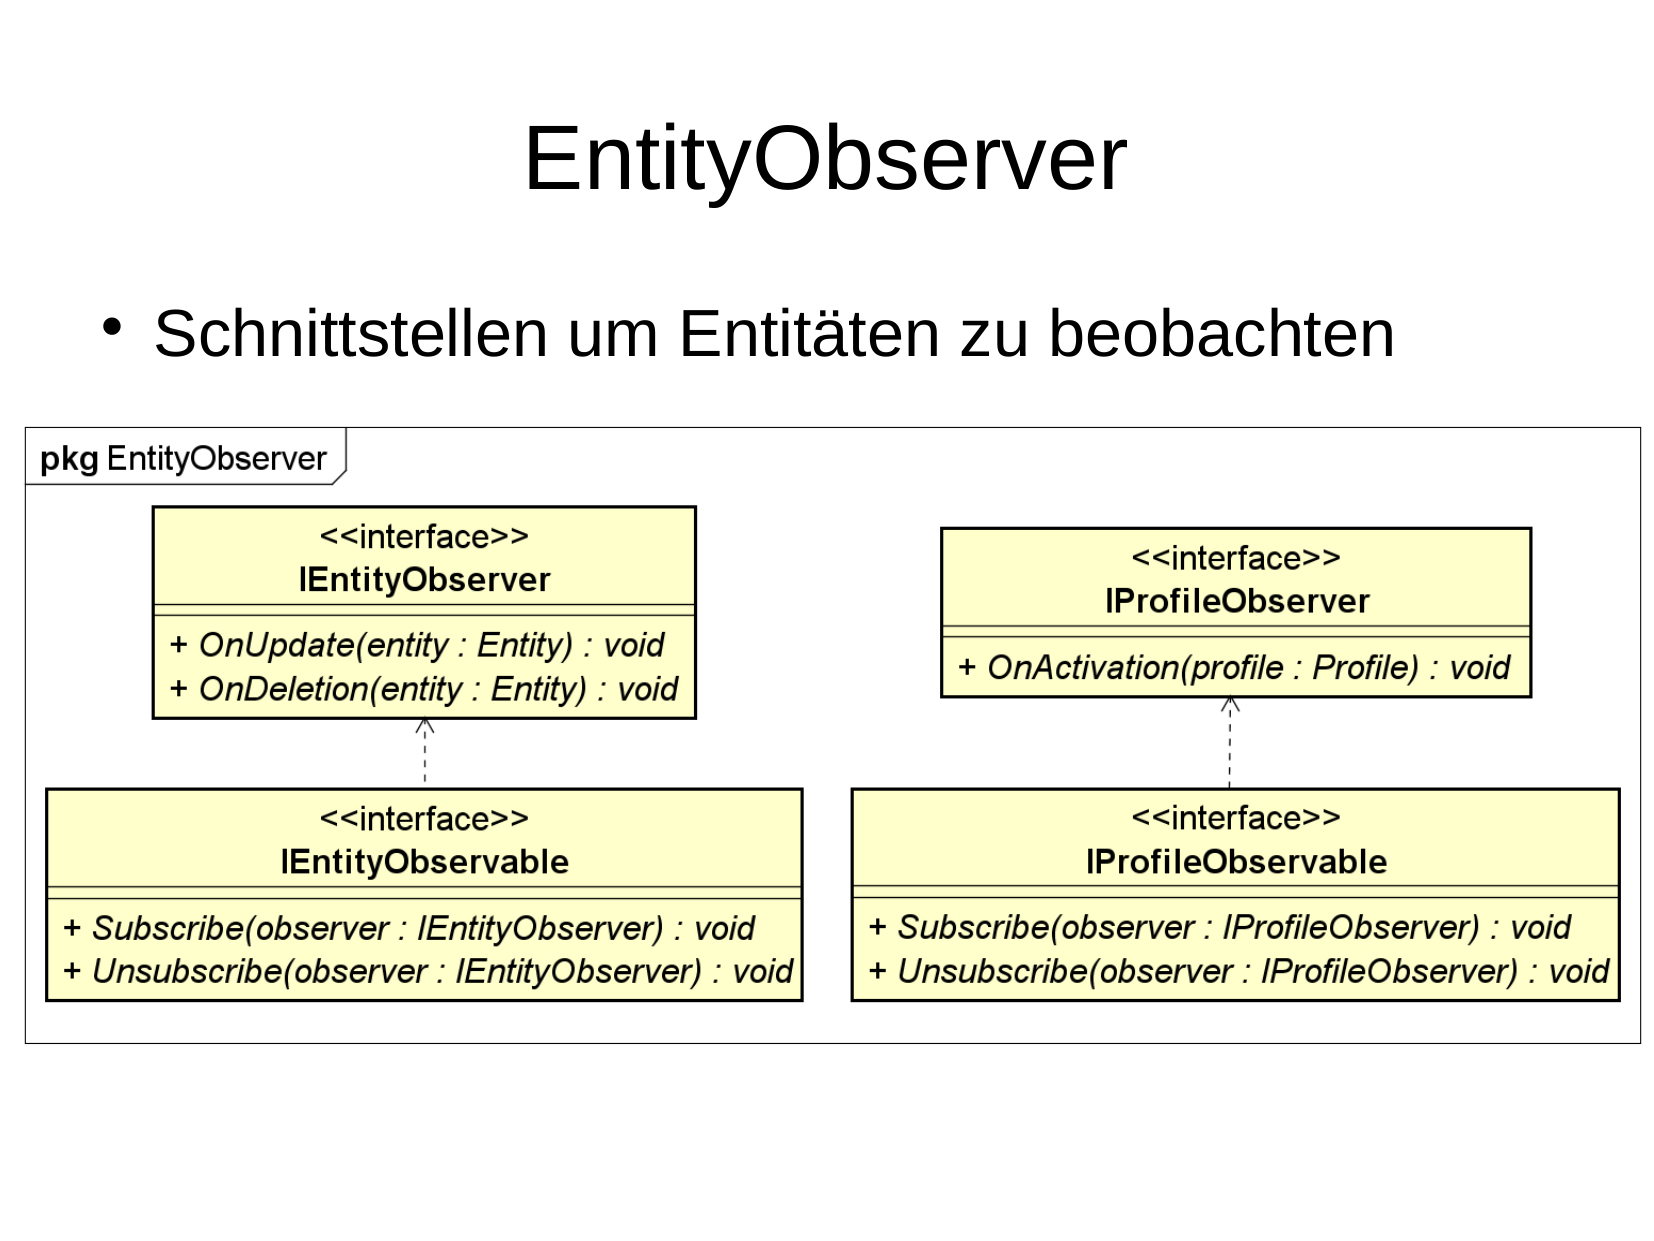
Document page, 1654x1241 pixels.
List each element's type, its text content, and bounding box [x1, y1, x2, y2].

text_box EntityObserver [82, 49, 1571, 257]
text_box Schnittstellen um Entitäten zu beobachten [82, 290, 1571, 412]
picture [11, 413, 1654, 1058]
